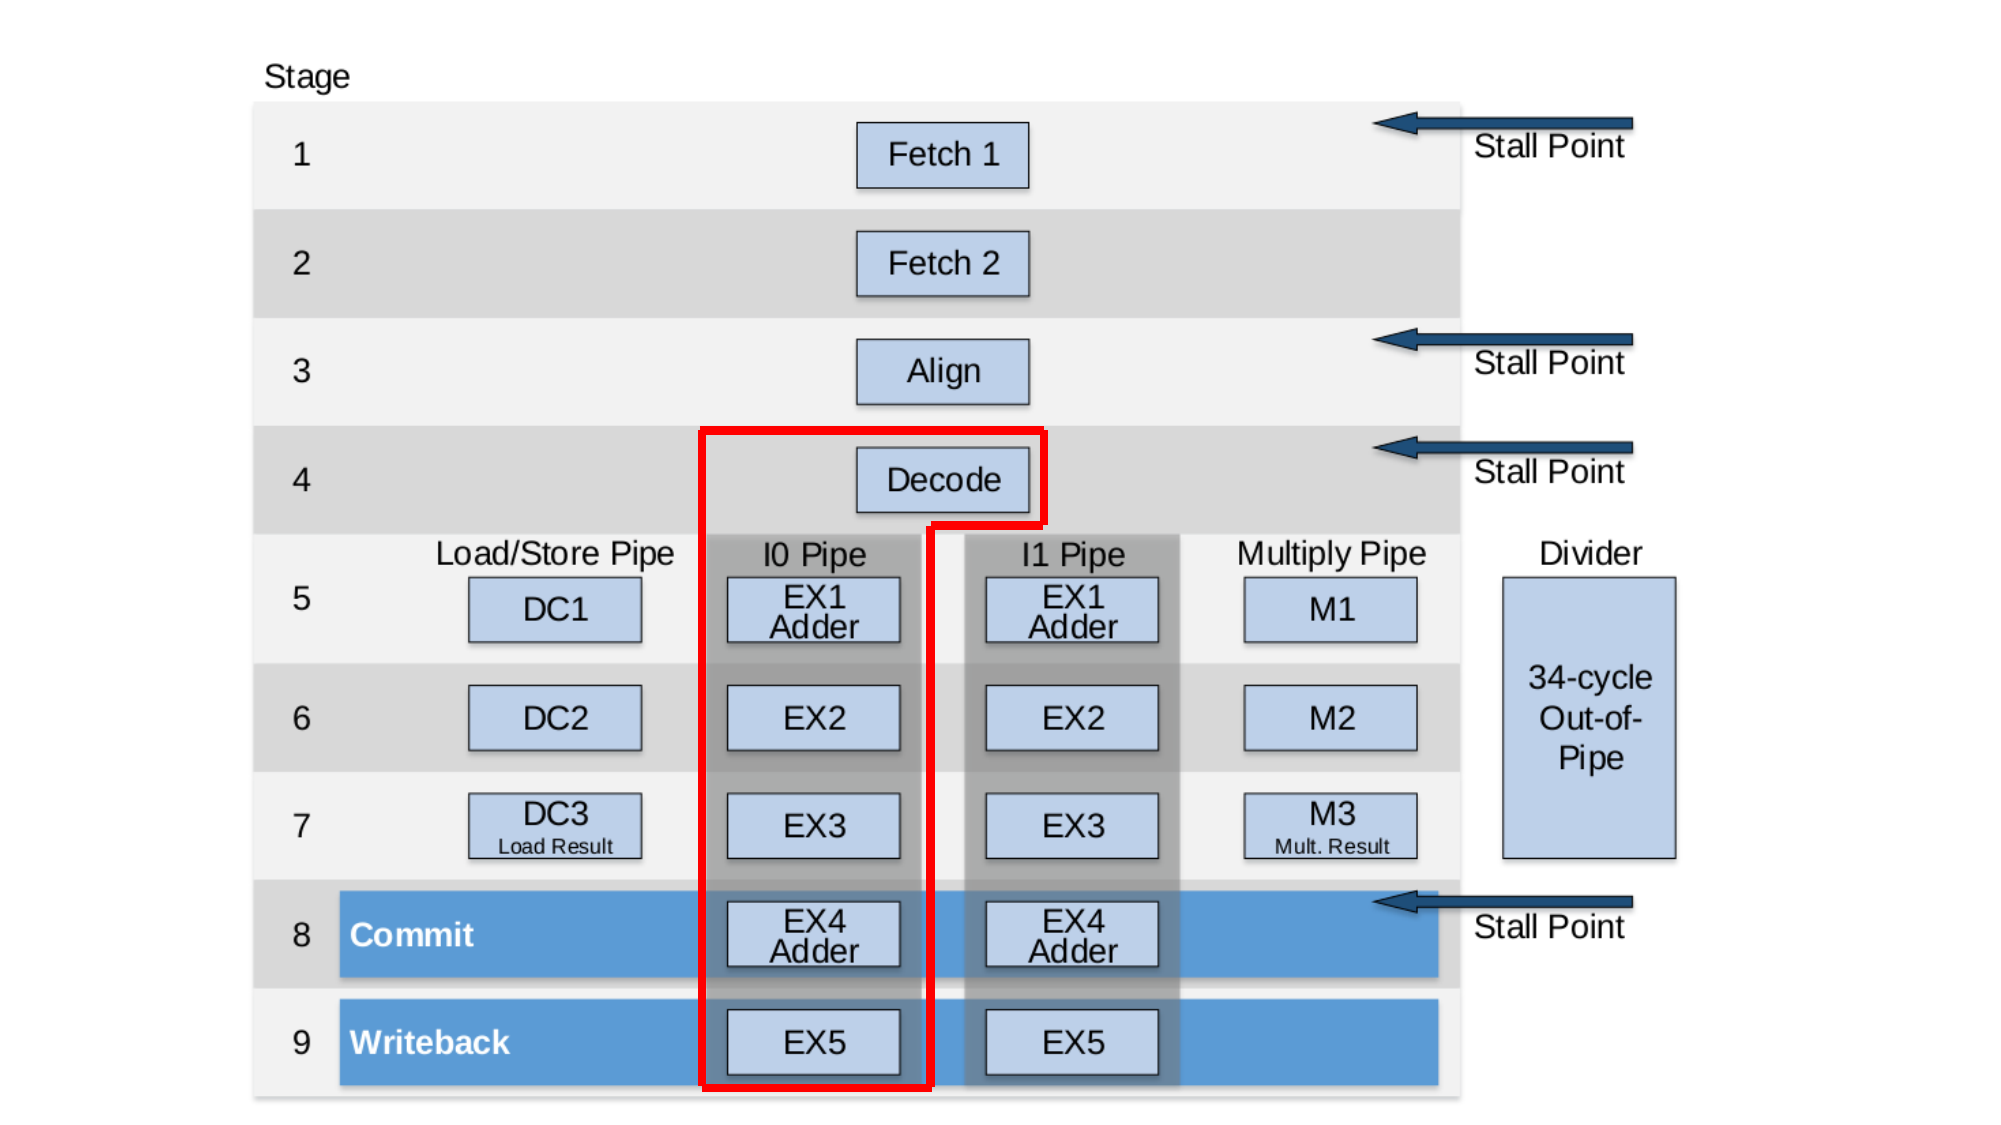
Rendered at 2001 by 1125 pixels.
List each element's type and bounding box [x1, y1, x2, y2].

text_box [237, 9, 1734, 1125]
